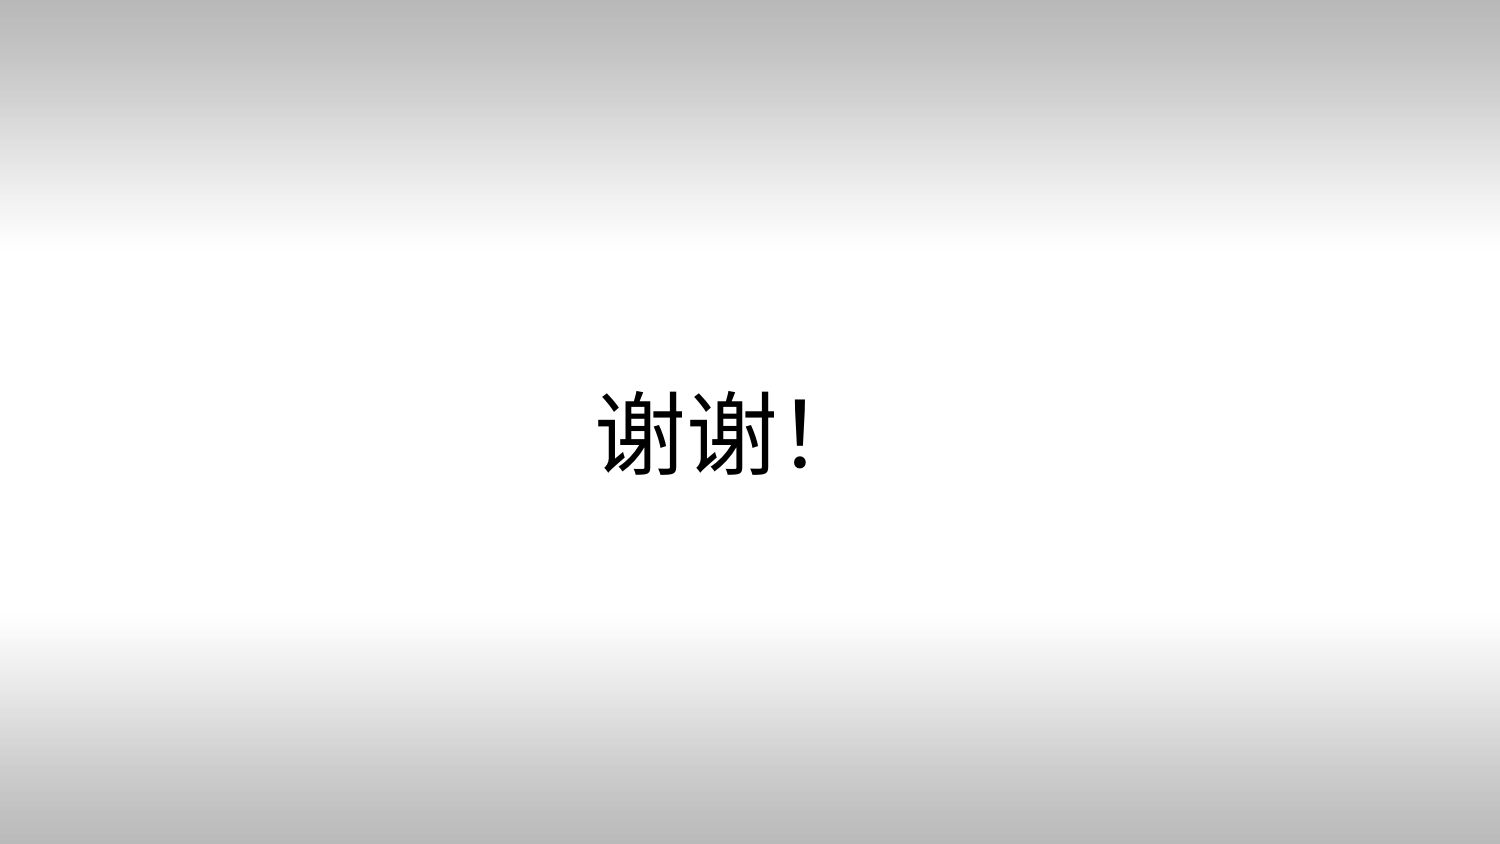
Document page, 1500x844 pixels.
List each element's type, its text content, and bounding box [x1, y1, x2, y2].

picture [0, 0, 1500, 844]
text_box 谢谢！ [301, 369, 1164, 495]
